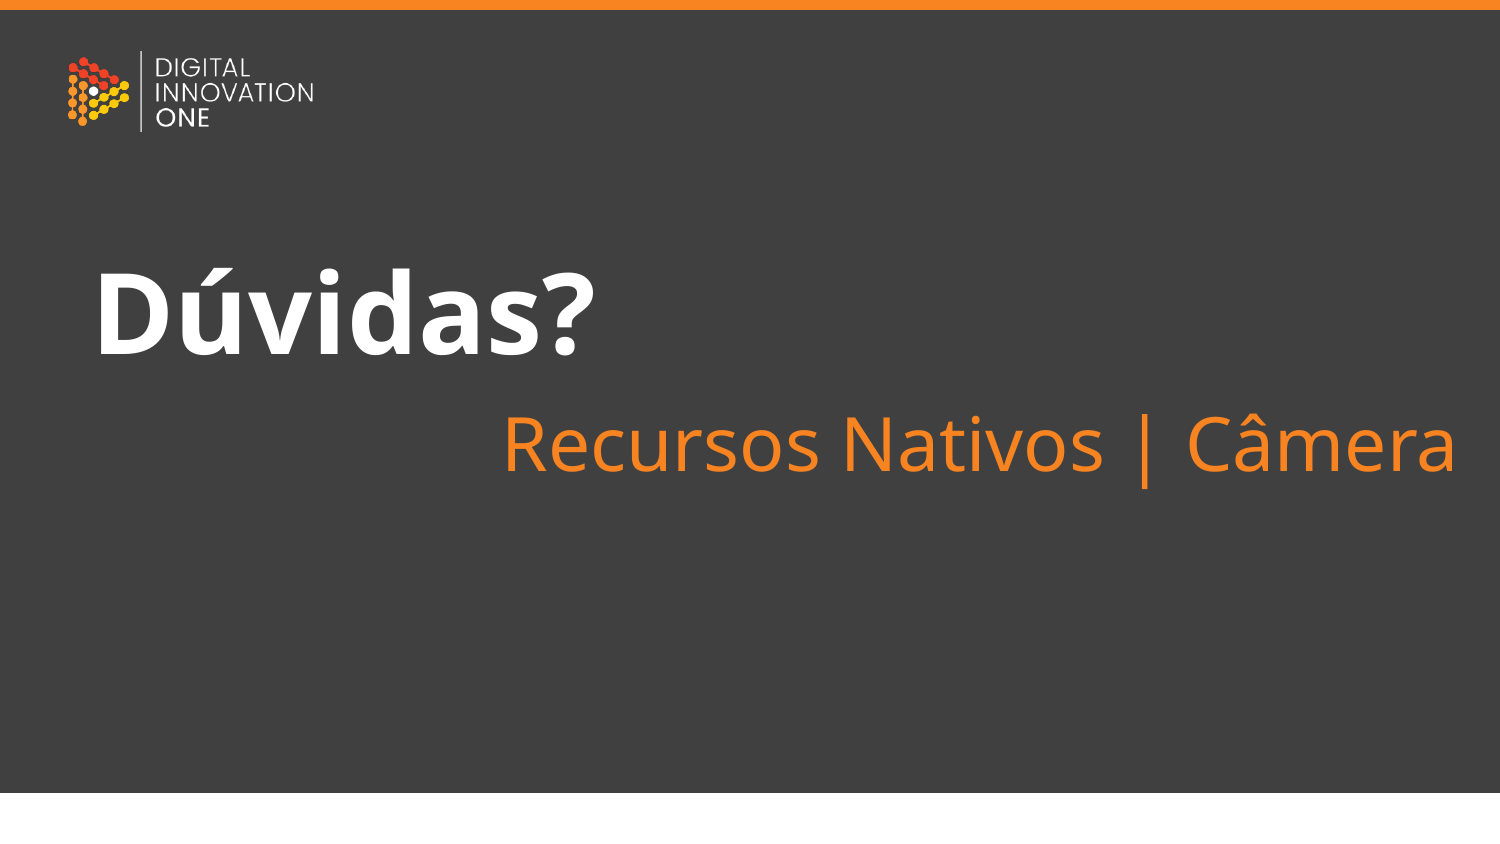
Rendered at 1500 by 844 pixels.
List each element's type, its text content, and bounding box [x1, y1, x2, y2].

text_box Dúvidas? [76, 243, 1475, 376]
text_box Recursos Nativos | Câmera [48, 399, 1475, 483]
picture [50, 42, 331, 140]
text_box [0, 0, 1500, 10]
text_box [0, 793, 1500, 844]
text_box [0, 10, 1500, 793]
